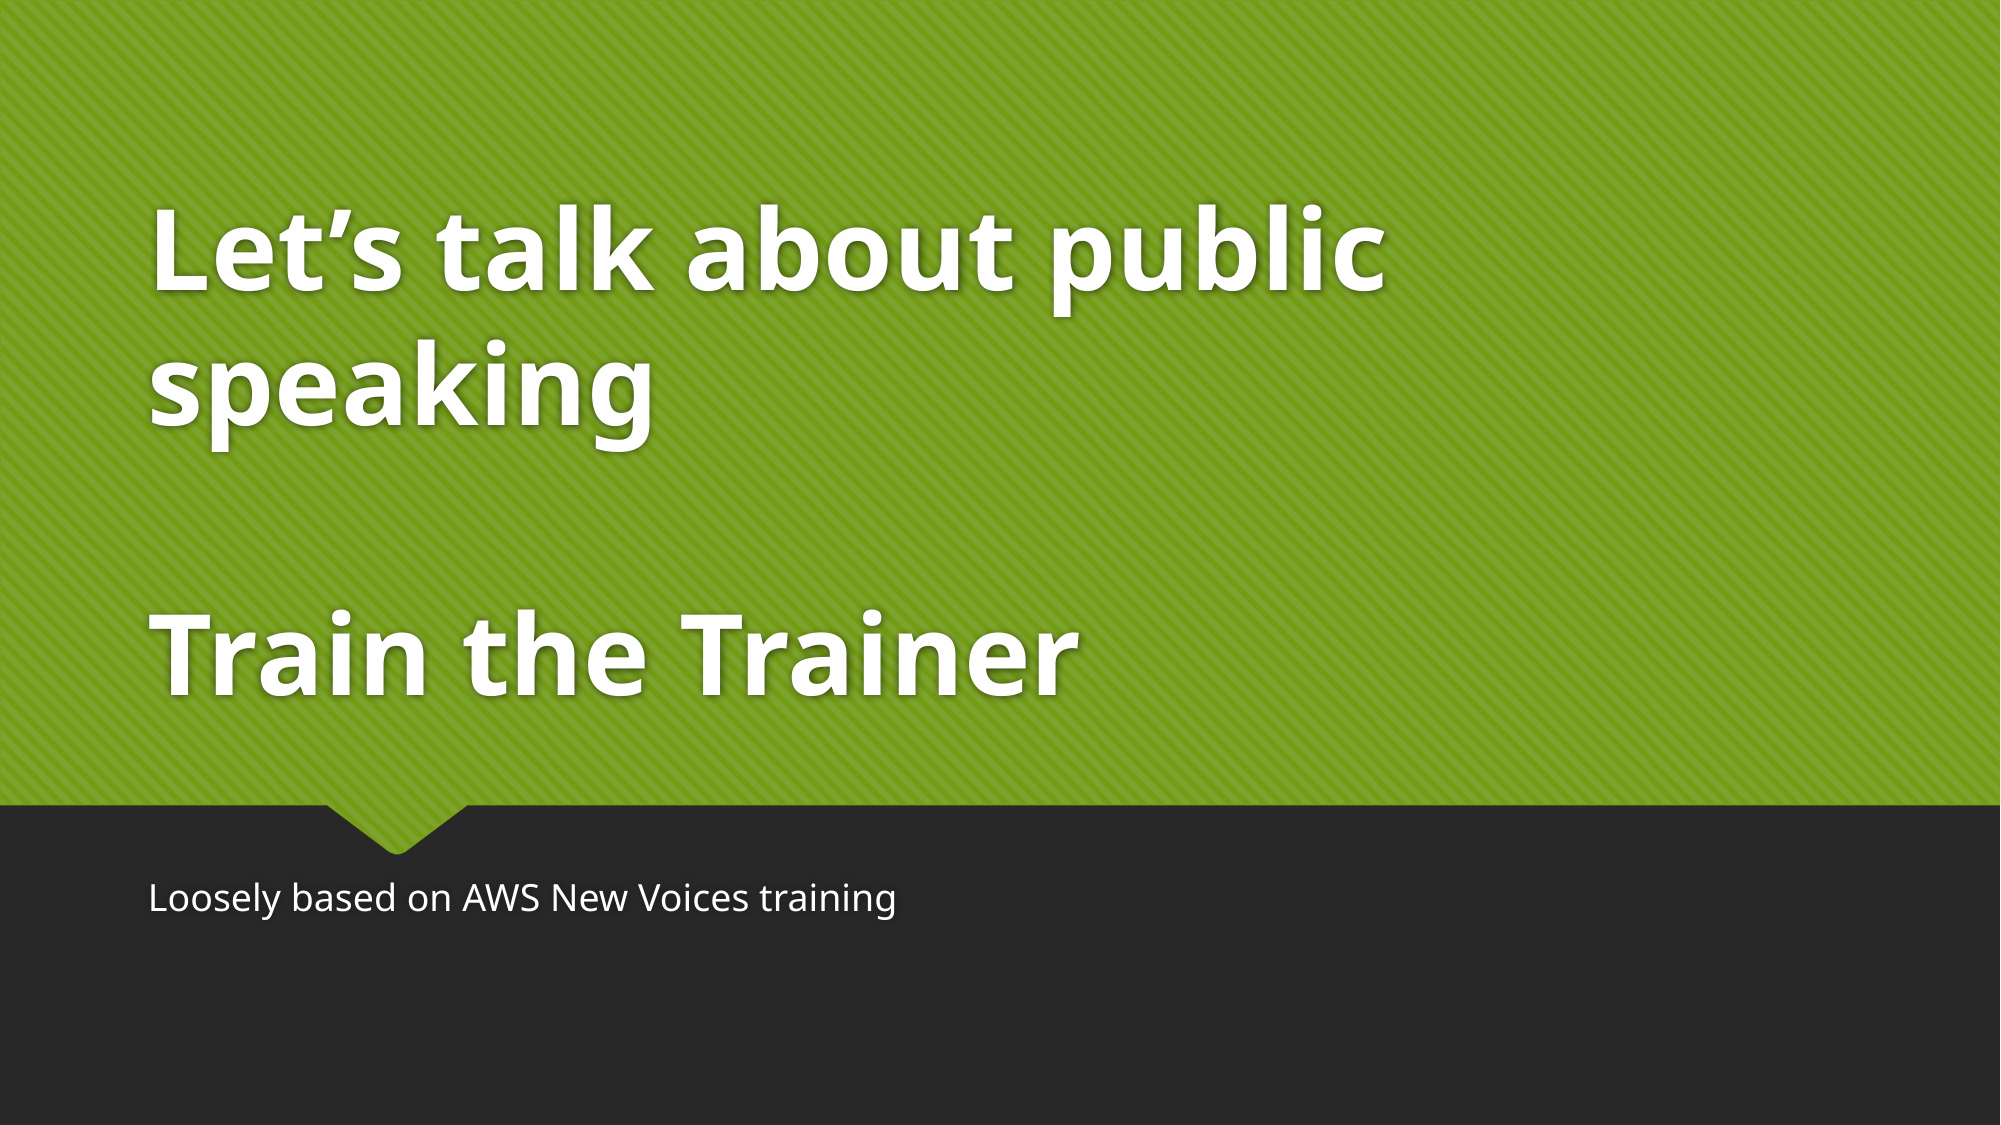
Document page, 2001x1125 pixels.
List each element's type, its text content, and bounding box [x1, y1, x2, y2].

title Let’s talk about public speaking Train the Trainer [132, 237, 1868, 726]
subtitle Loosely based on AWS New Voices training [132, 866, 1868, 938]
